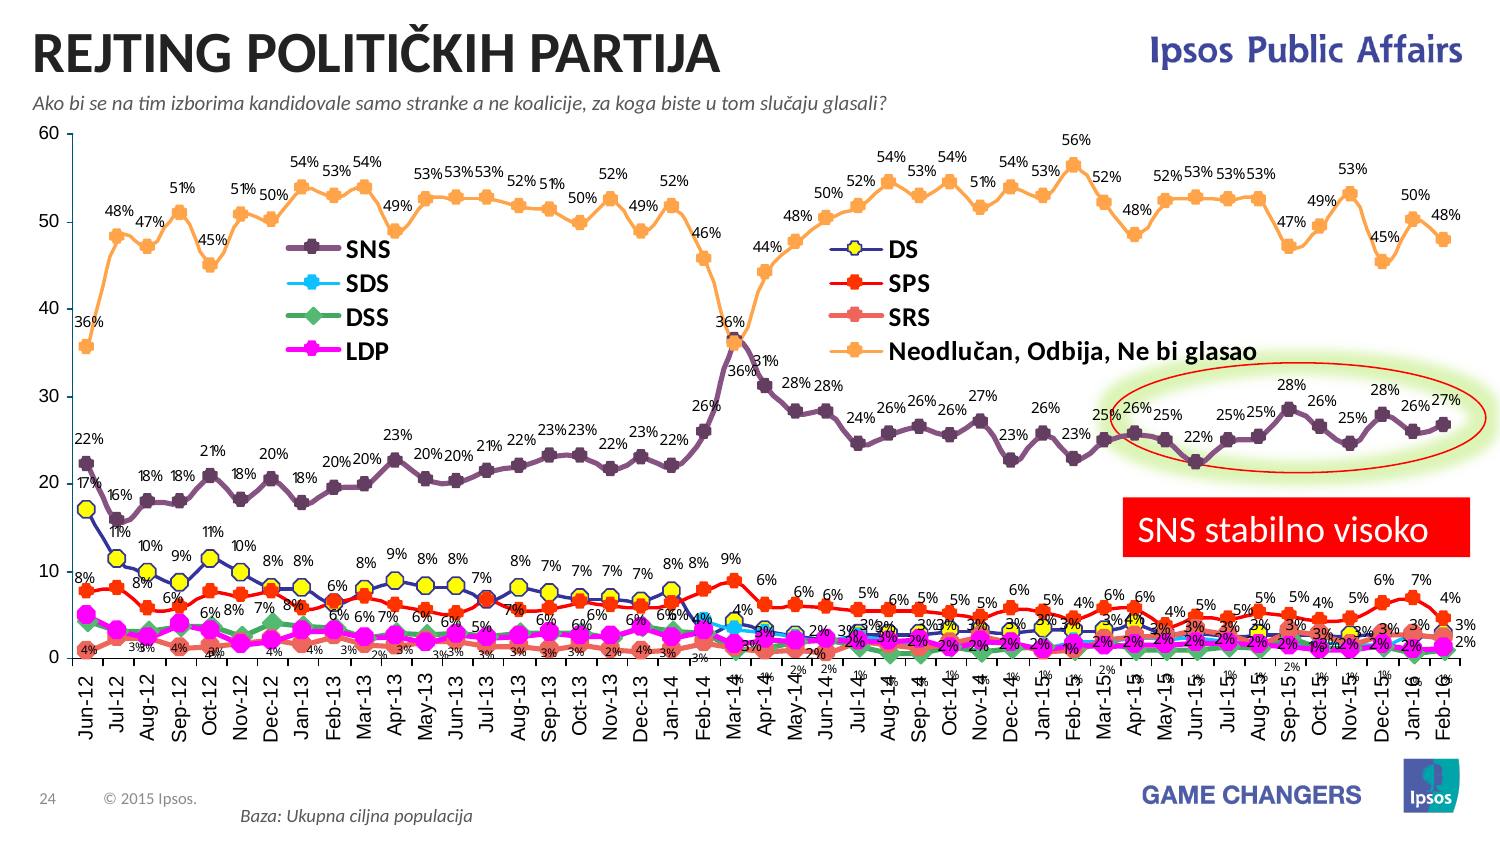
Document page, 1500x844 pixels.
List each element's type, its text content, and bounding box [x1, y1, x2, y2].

picture [1151, 34, 1462, 70]
picture [1142, 766, 1370, 813]
text_box REJTING POLITIČKIH PARTIJA [33, 22, 1137, 86]
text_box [26, 108, 1488, 756]
picture [1397, 758, 1460, 813]
list Baza: Ukupna ciljna populacija [240, 793, 1159, 827]
list Ako bi se na tim izborima kandidovale samo stranke a ne koalicije, za koga biste u tom slučaju glasali? [33, 87, 952, 107]
